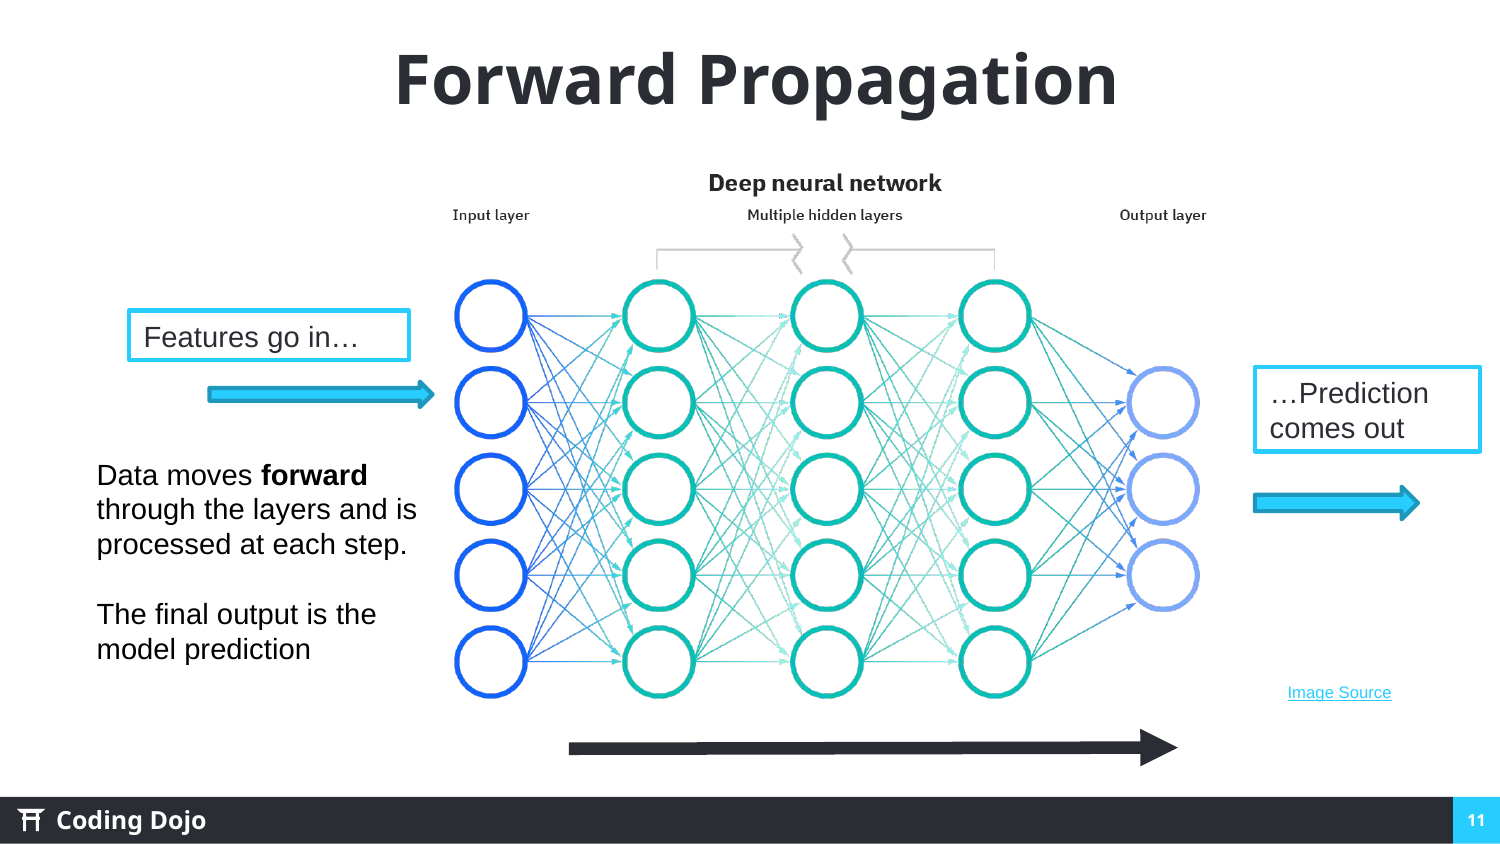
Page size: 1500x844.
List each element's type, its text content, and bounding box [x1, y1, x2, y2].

text_box …Prediction comes out [1253, 365, 1482, 454]
text_box Data moves forward through the layers and is processed at each step. The final output is the model prediction [81, 448, 403, 673]
text_box Image Source [1272, 672, 1490, 713]
picture [15, 804, 47, 836]
text_box Features go in… [127, 308, 403, 362]
picture [408, 145, 1233, 731]
text_box [1252, 484, 1421, 522]
text_box [207, 385, 403, 403]
title Forward Propagation [111, 6, 1404, 148]
